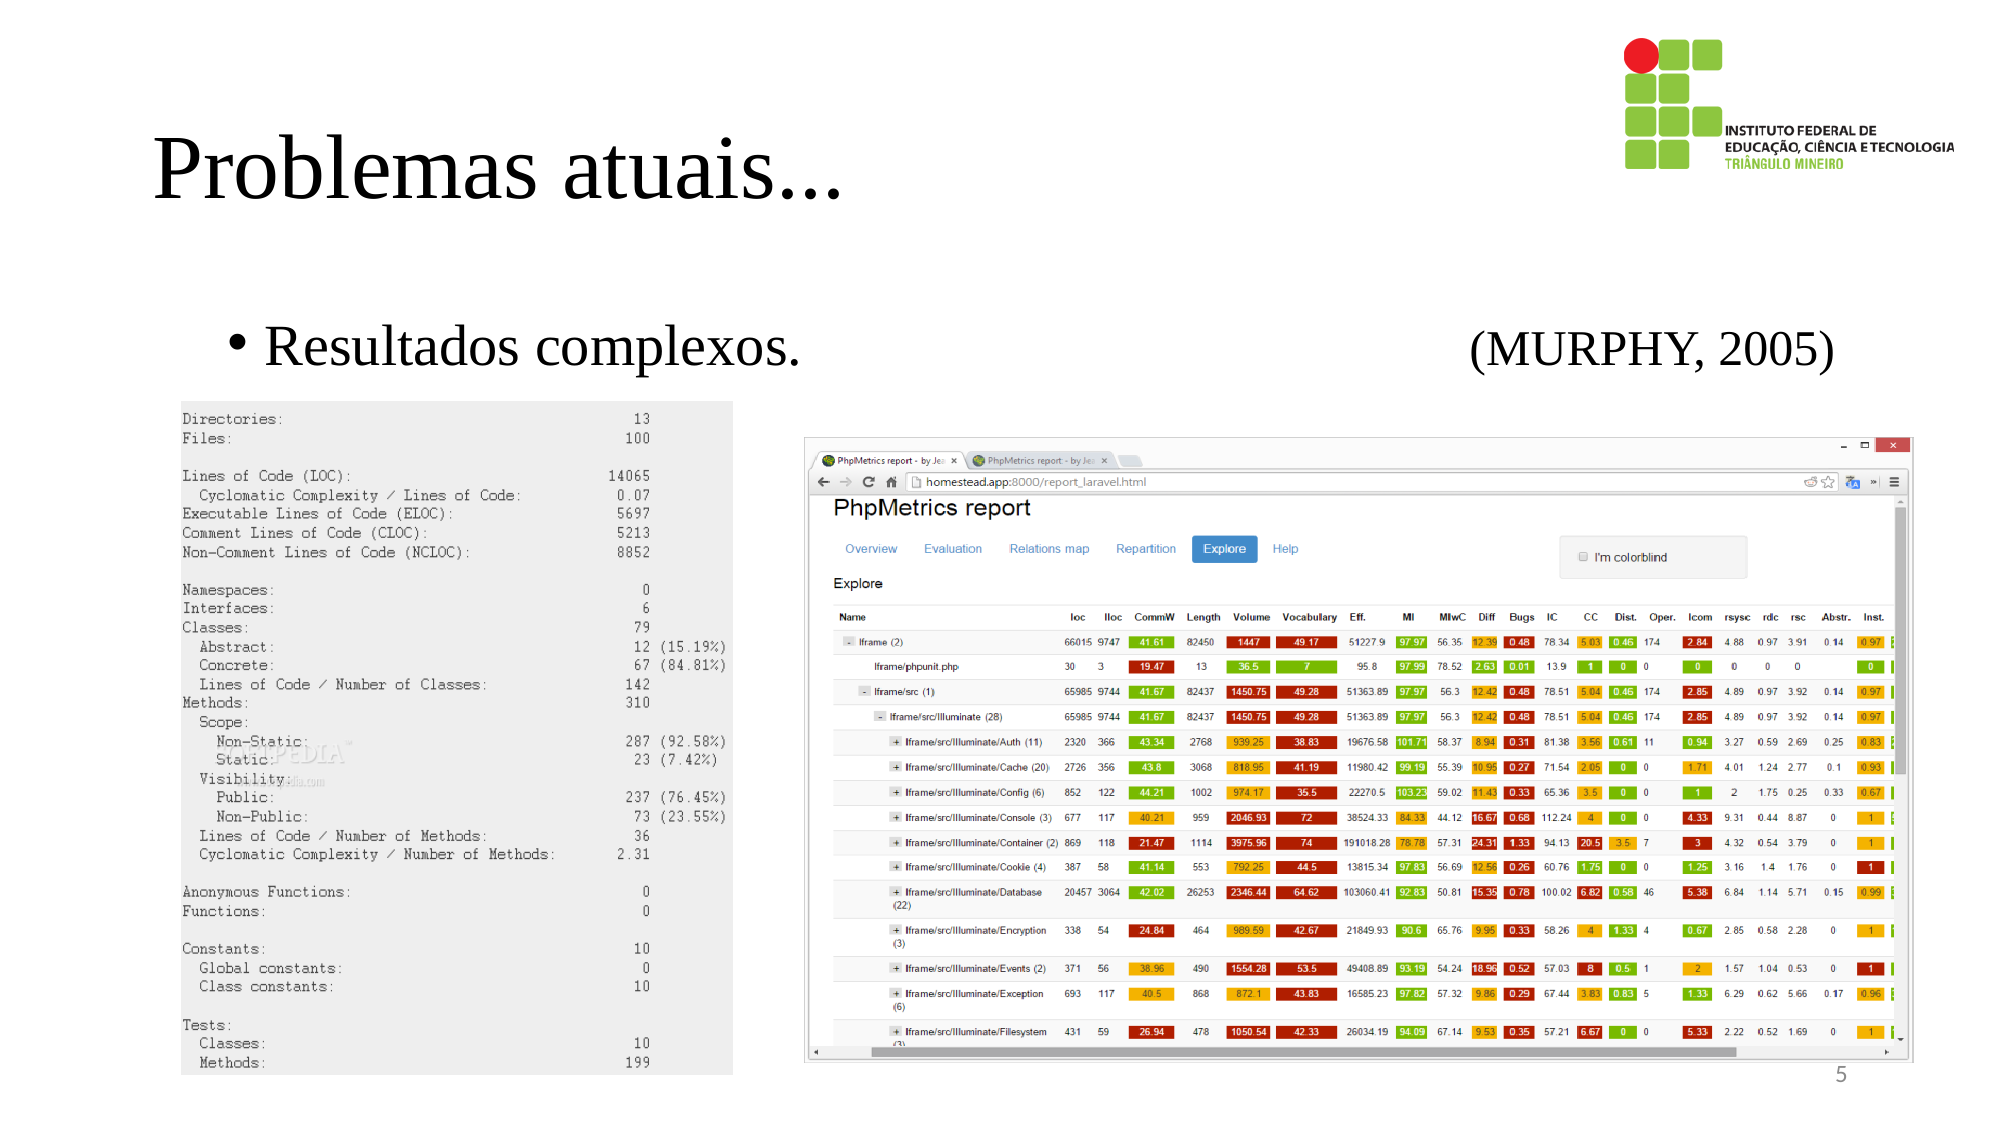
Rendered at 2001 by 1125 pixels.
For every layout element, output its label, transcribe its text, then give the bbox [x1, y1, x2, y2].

picture [803, 437, 1914, 1064]
picture [1624, 38, 1954, 169]
text_box <número> [1412, 1073, 1863, 1103]
text_box Resultados complexos. (MURPHY, 2005) [137, 299, 1863, 1014]
text_box Problemas atuais... [137, 59, 1863, 278]
picture [181, 401, 733, 1075]
